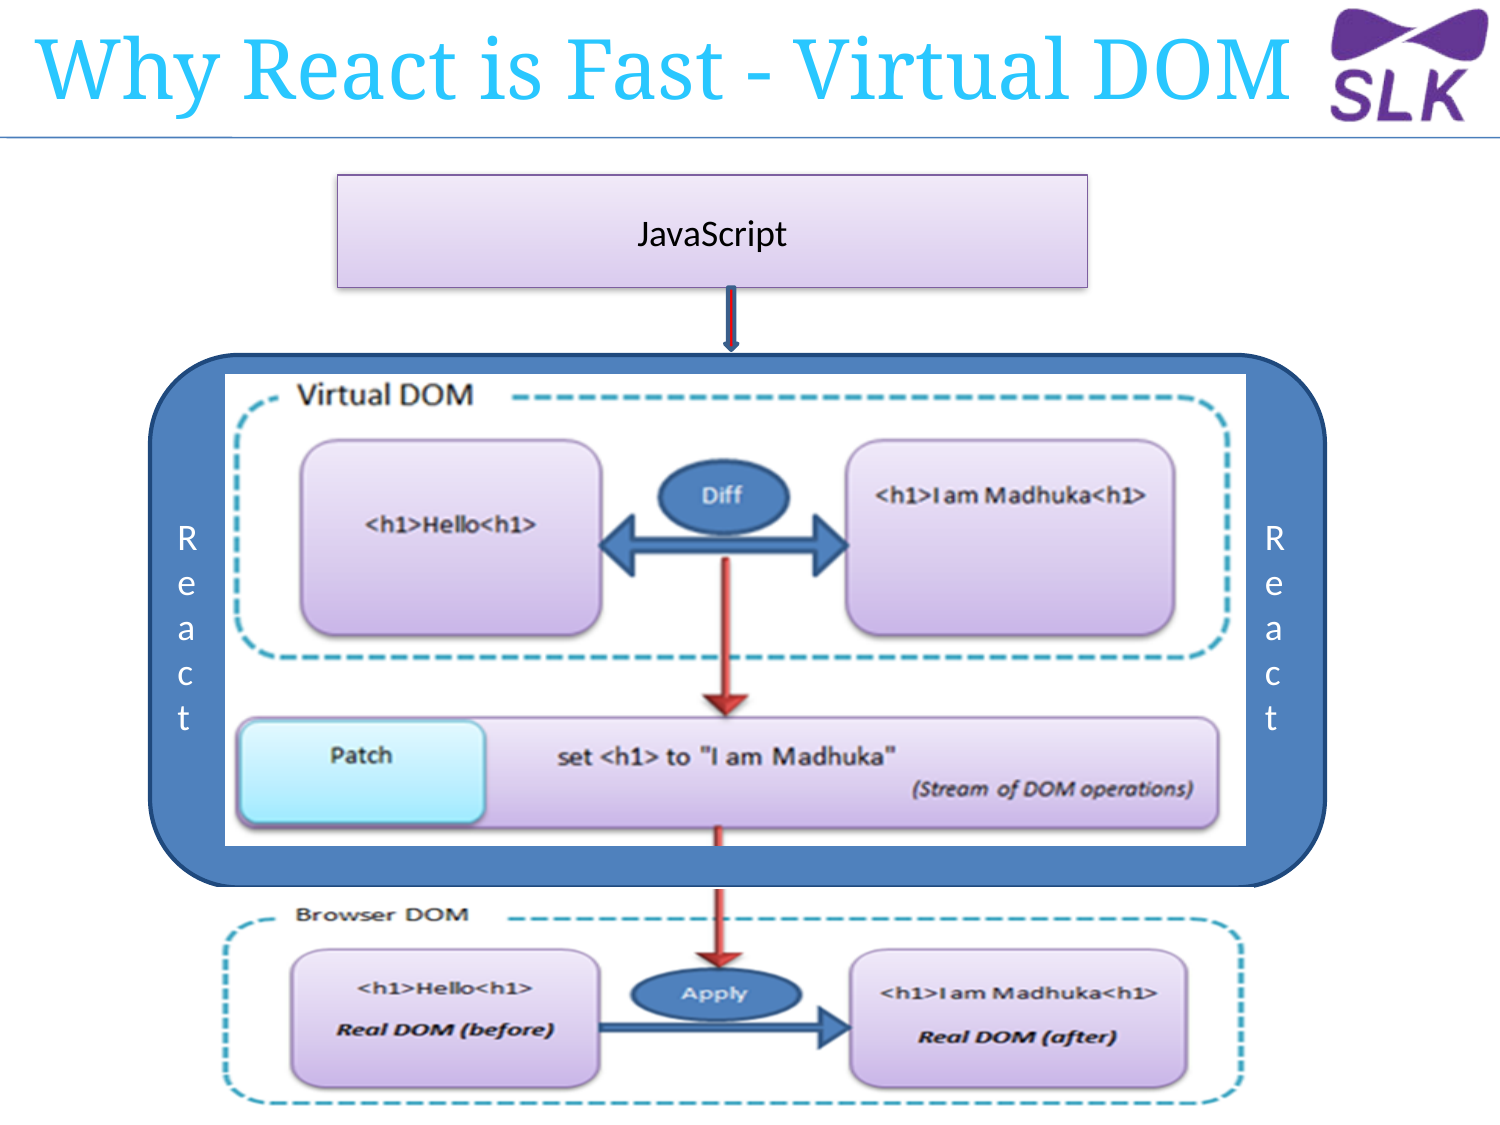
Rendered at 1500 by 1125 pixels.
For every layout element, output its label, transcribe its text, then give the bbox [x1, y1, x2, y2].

picture [212, 887, 1254, 1112]
text_box React [162, 505, 213, 746]
text_box [723, 285, 740, 352]
picture [224, 374, 1246, 846]
text_box JavaScript [337, 174, 1088, 288]
text_box Why React is Fast - Virtual DOM [20, 8, 1308, 124]
text_box [147, 352, 1328, 888]
picture [1315, 0, 1500, 127]
text_box React [1250, 505, 1300, 746]
